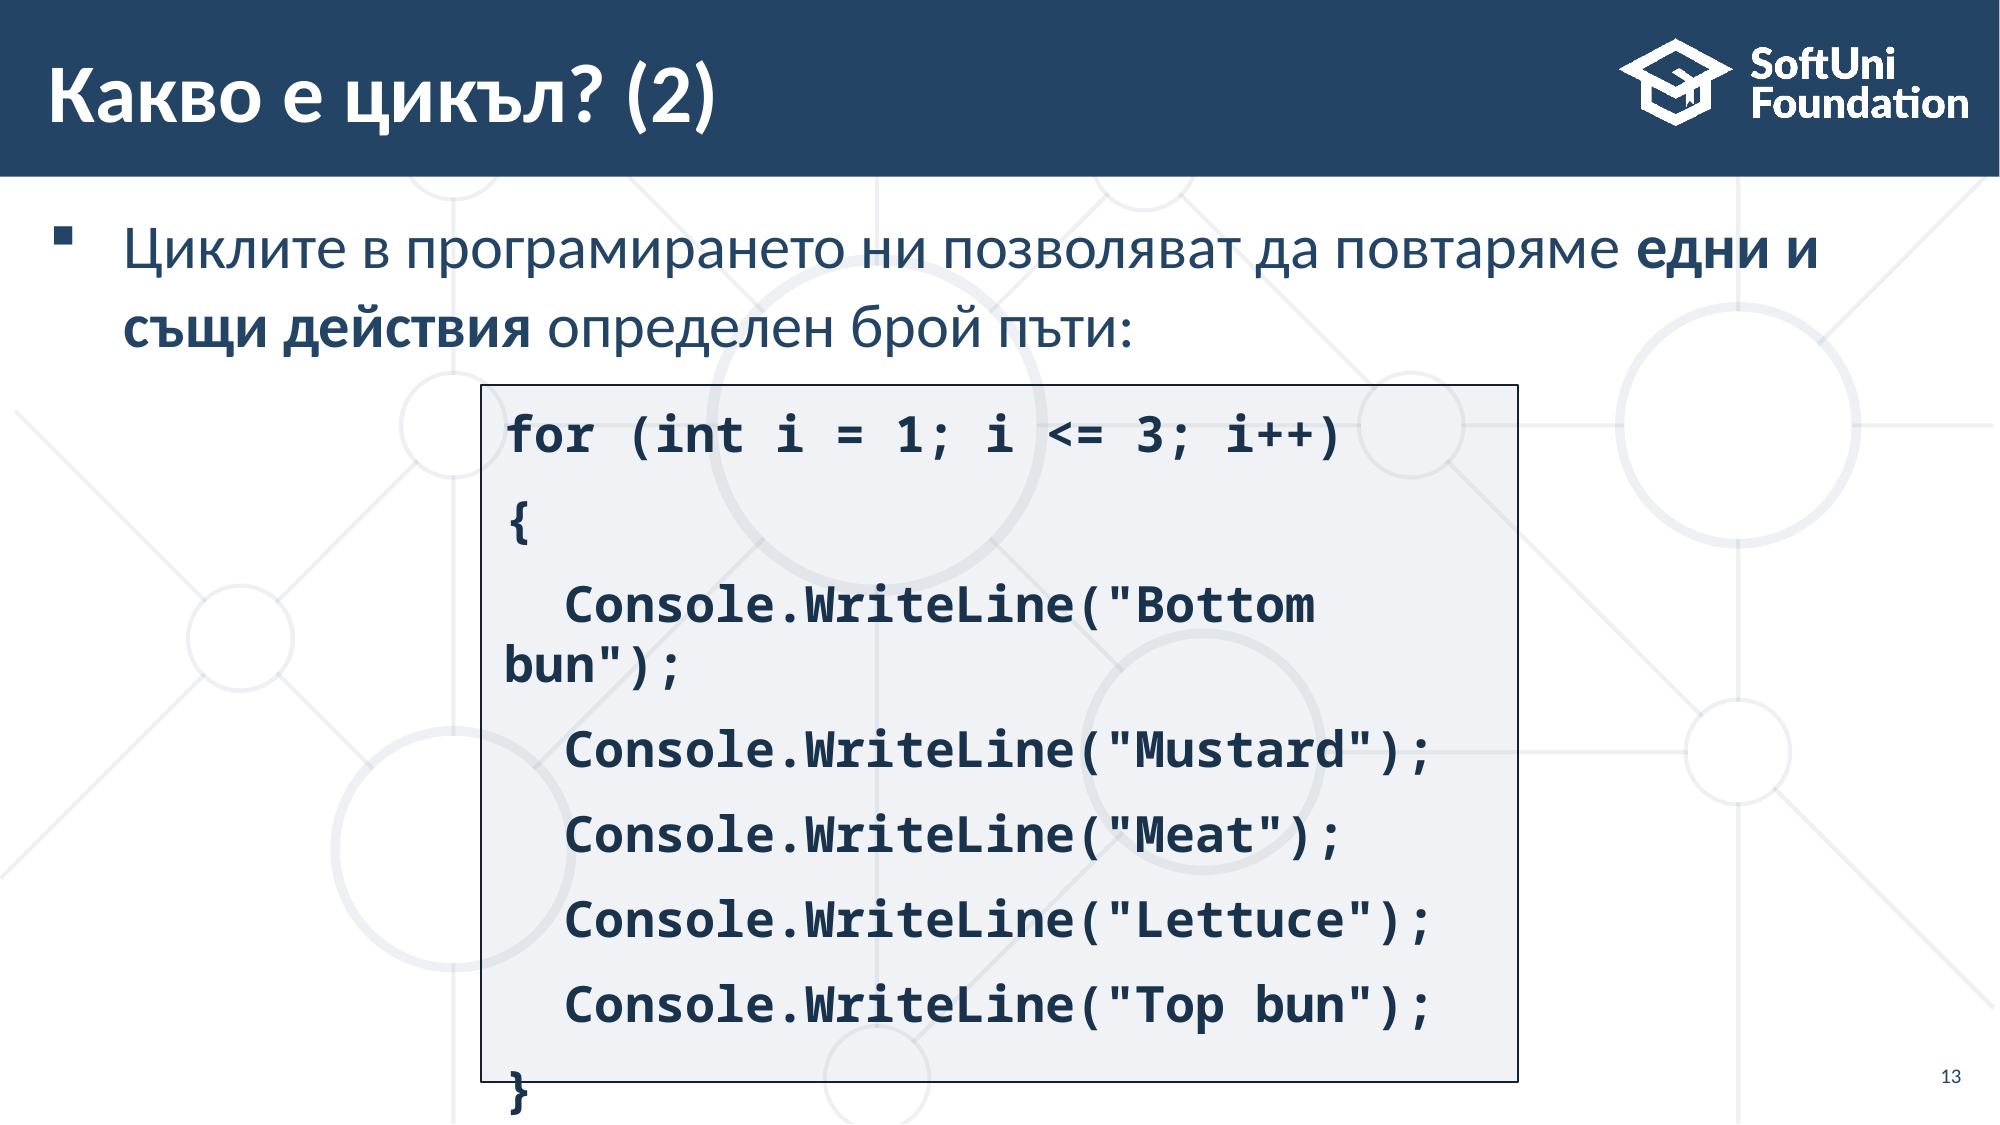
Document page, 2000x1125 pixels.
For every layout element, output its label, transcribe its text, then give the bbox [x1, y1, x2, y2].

list for (int i = 1; i <= 3; i++) { Console.WriteLine("Bottom bun"); Console.WriteLine("Mustard"); Console.WriteLine("Meat"); Console.WriteLine("Lettuce"); Console.WriteLine("Top bun"); } [480, 384, 1519, 1083]
slide_number 13 [1896, 1049, 1968, 1101]
title Какво е цикъл? (2) [31, 16, 1591, 162]
list Циклите в програмирането ни позволяват да повтаряме едни и същи действия определен брой пъти: [31, 196, 1969, 1047]
picture [1618, 38, 1968, 126]
